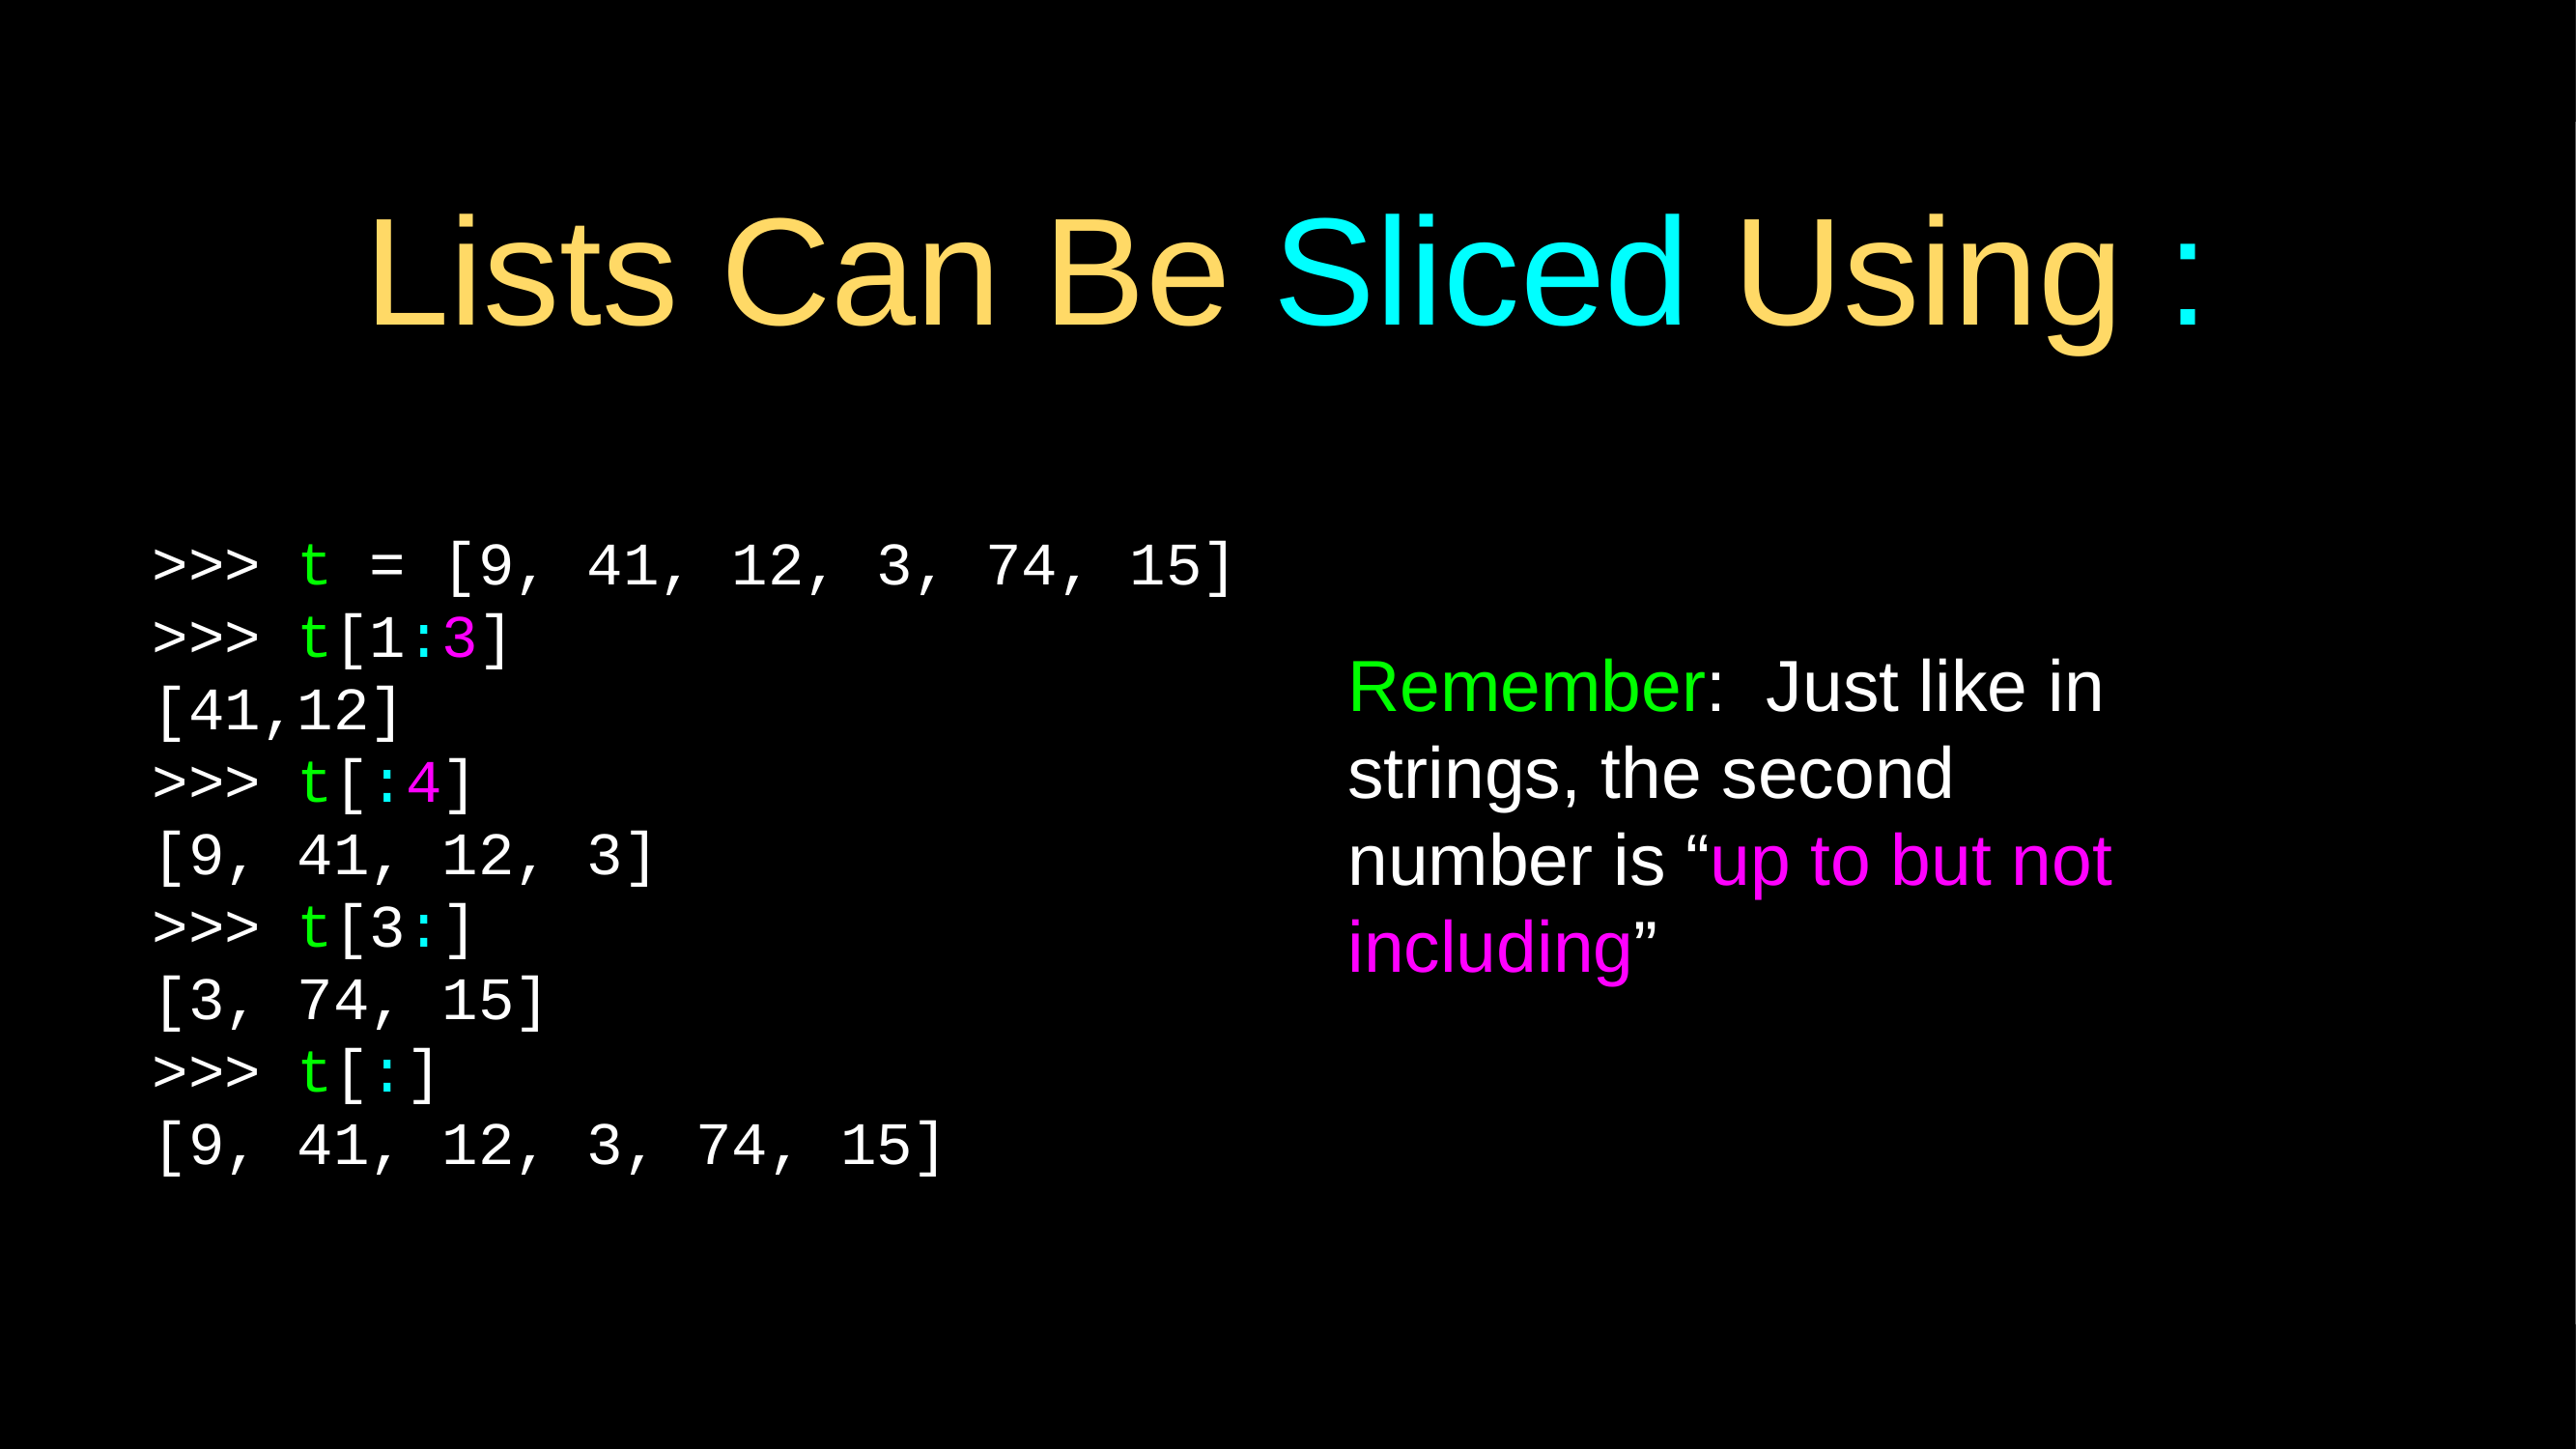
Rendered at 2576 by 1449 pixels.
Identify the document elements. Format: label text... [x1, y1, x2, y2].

text_box Remember: Just like in strings, the second number is “up to but not including” [1347, 639, 2214, 988]
title Lists Can Be Sliced Using : [183, 125, 2391, 403]
text_box >>> t = [9, 41, 12, 3, 74, 15] >>> t[1:3] [41,12] >>> t[:4] [9, 41, 12, 3] >>> t[3:] [3, 74, 15] >>> t[:] [9, 41, 12, 3, 74, 15] [152, 455, 1253, 1246]
